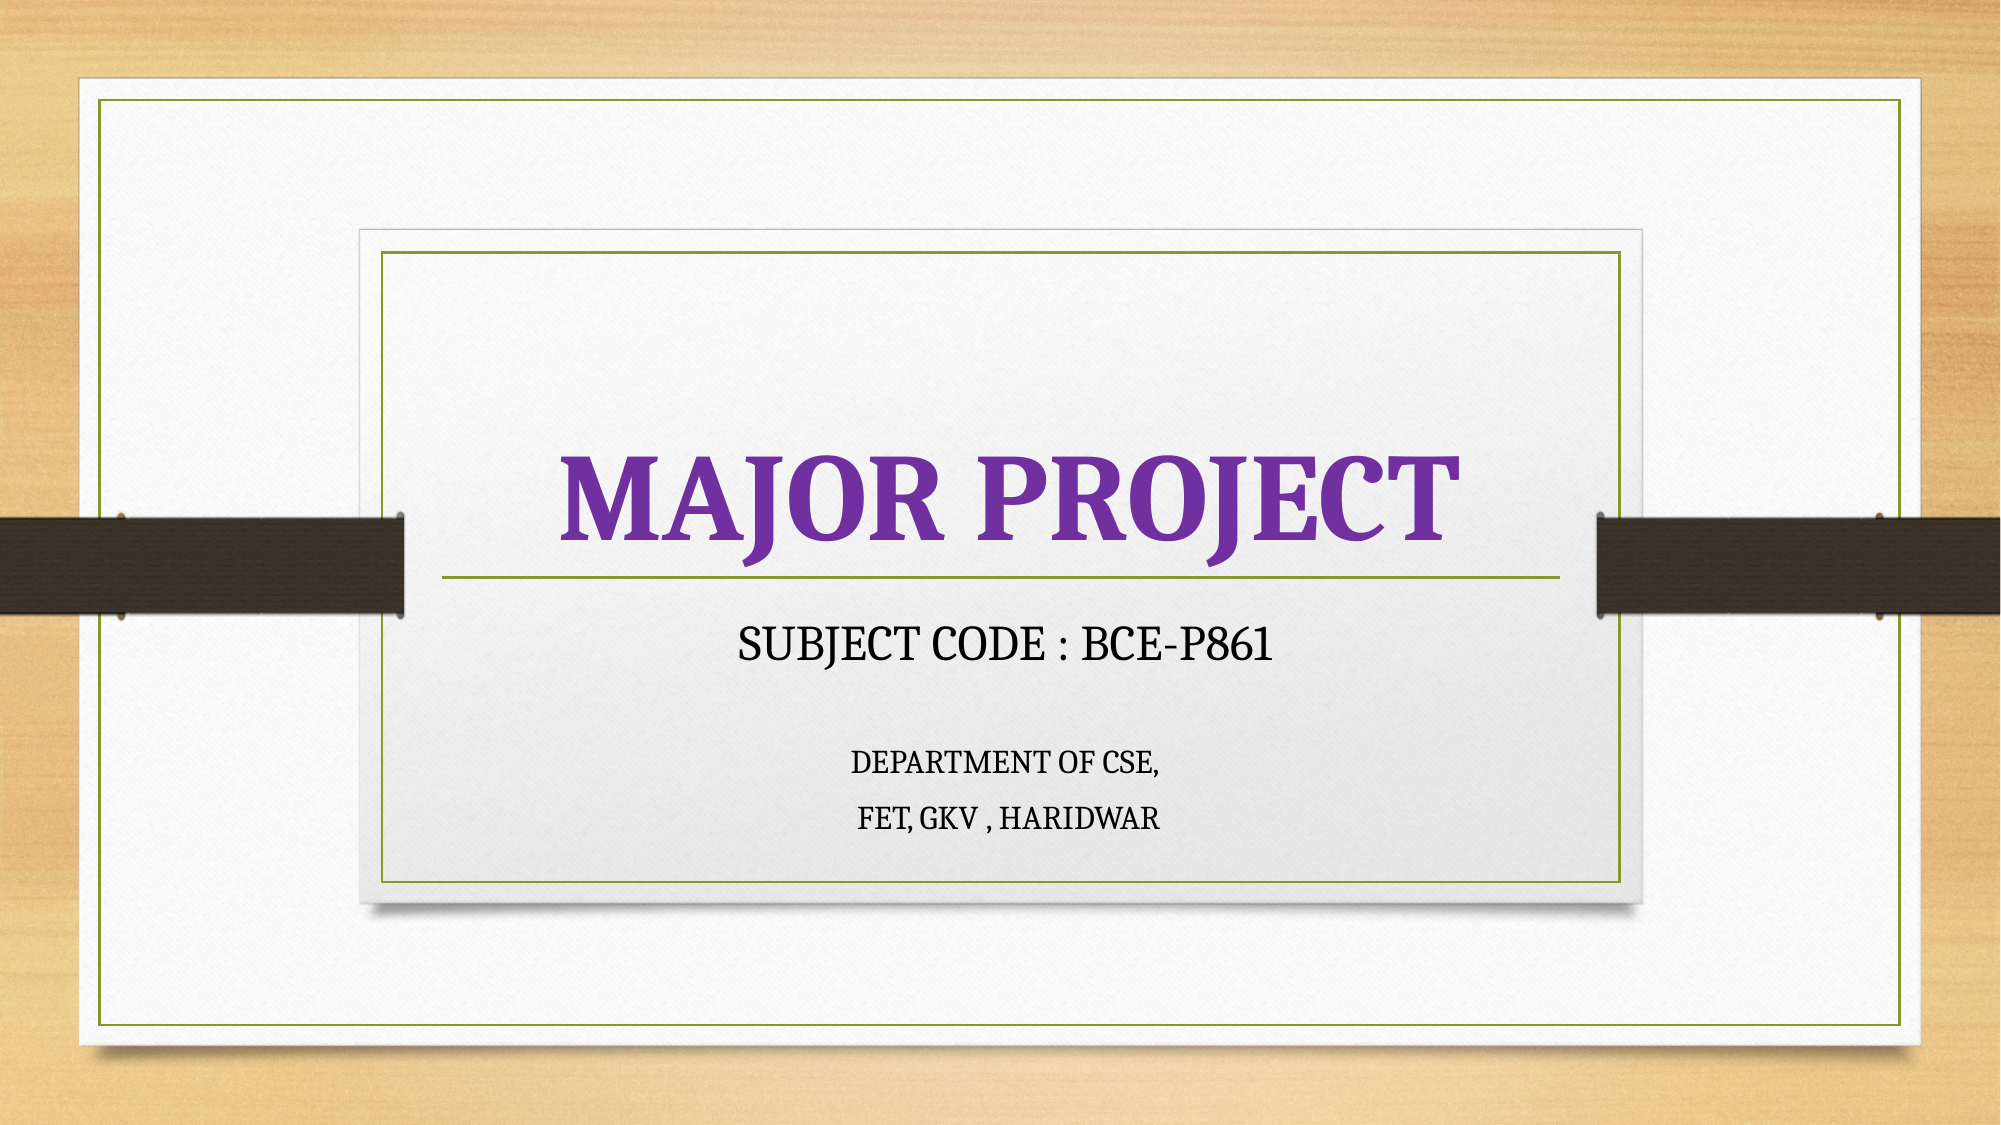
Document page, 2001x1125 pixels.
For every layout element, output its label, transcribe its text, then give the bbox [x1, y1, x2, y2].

text_box SUBJECT CODE : BCE-P861 [556, 602, 1444, 678]
picture [0, 0, 2001, 1125]
subtitle [441, 600, 1578, 865]
text_box DEPARTMENT OF CSE, FET, GKV , HARIDWAR [556, 732, 1444, 844]
title MAJOR PROJECT [396, 362, 1623, 574]
